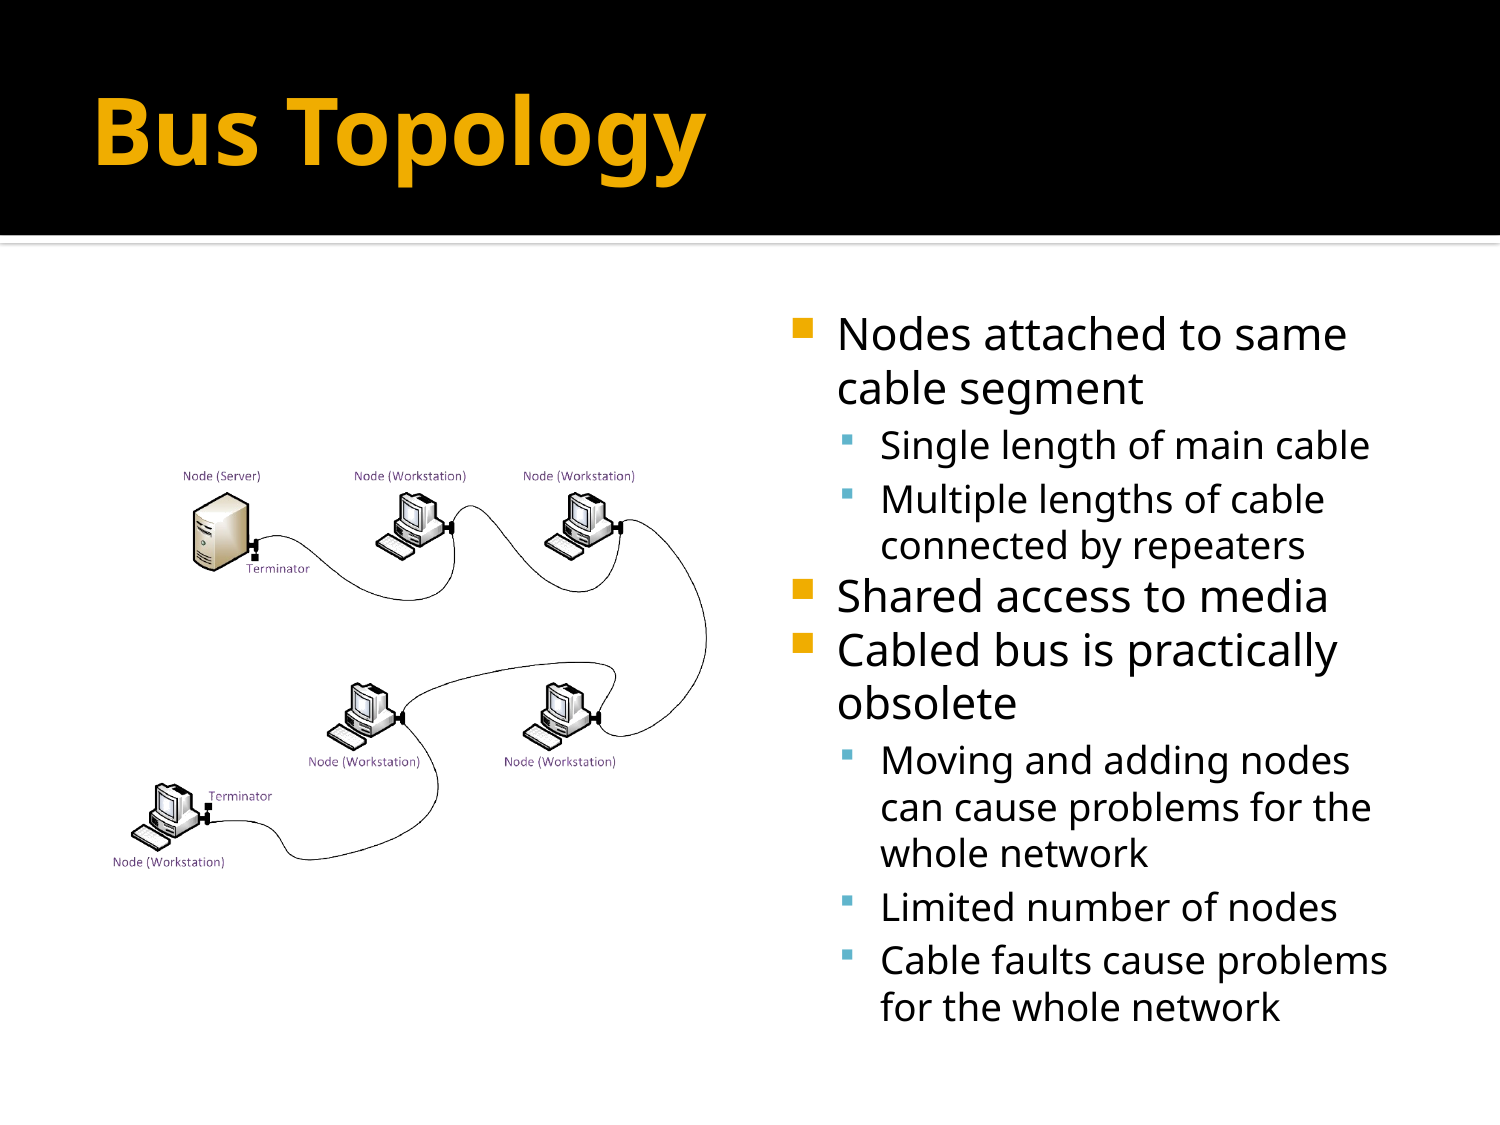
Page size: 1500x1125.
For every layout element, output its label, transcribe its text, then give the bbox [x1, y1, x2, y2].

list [105, 463, 707, 877]
list Nodes attached to same cable segment Single length of main cable Multiple lengths of cable connected by repeaters Shared access to media Cabled bus is practically obsolete Moving and adding nodes can cause problems for the whole network Limited number of nodes Cable faults cause problems for the whole network [762, 291, 1425, 1050]
title Bus Topology [75, 24, 1425, 231]
